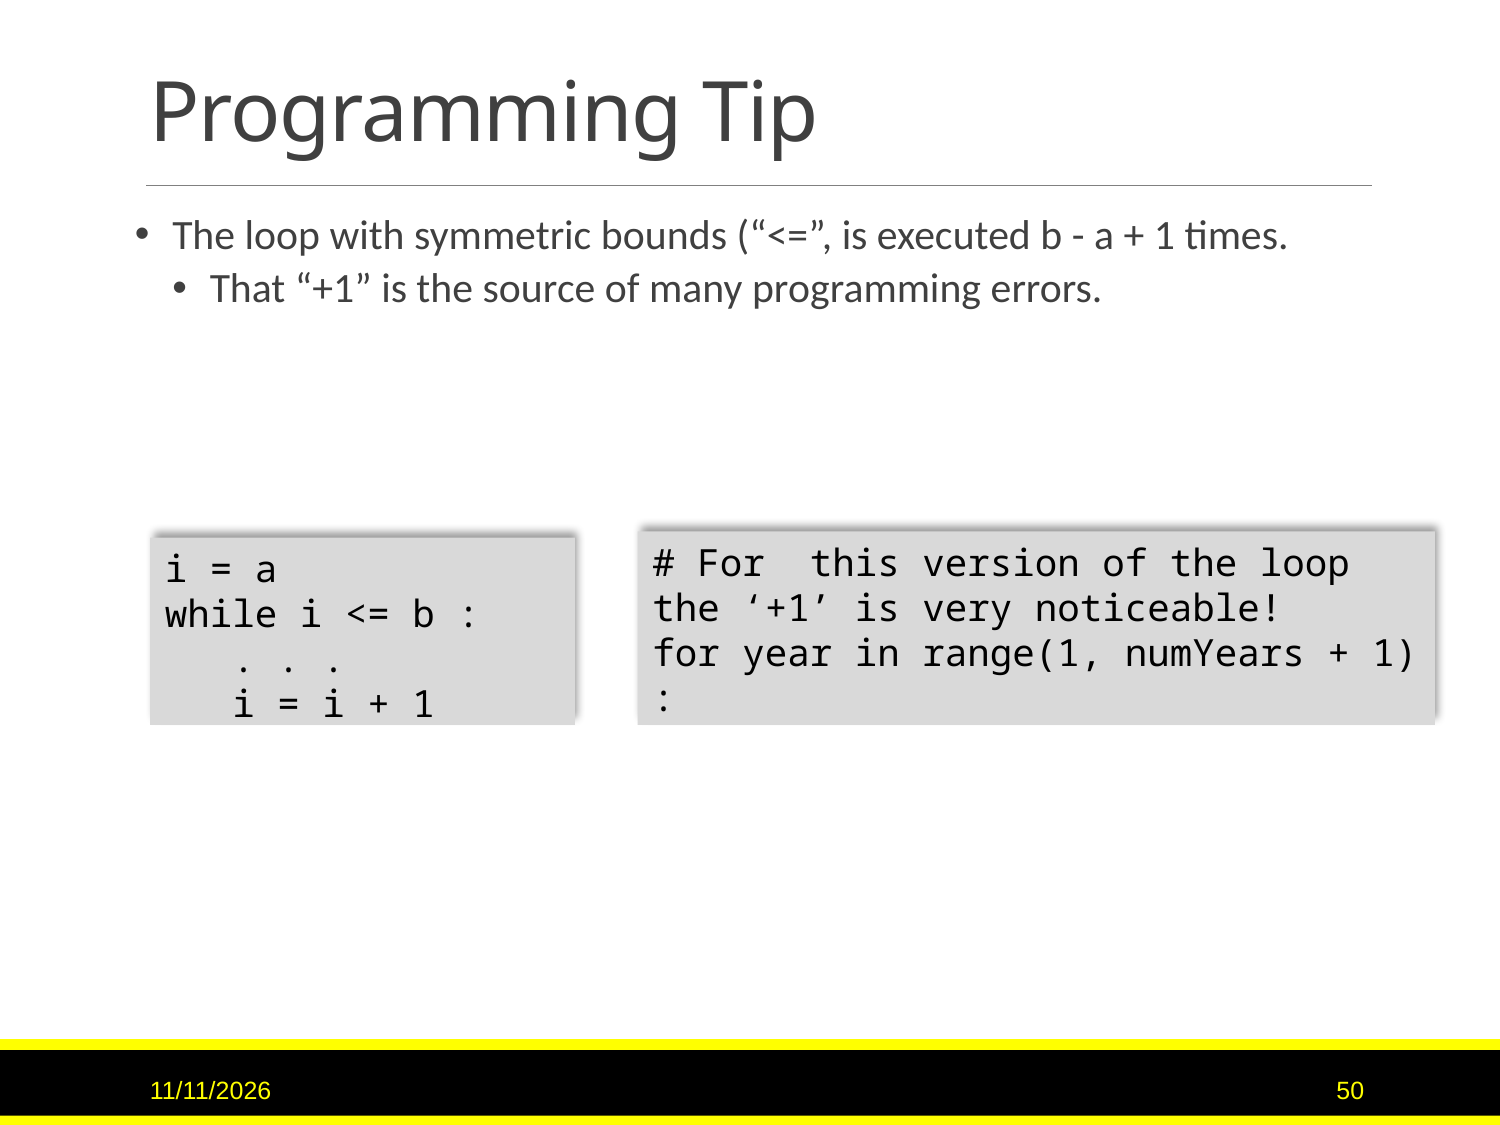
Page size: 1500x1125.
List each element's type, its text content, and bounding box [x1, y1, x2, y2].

slide_number 50 [1217, 1059, 1380, 1120]
title Programming Tip [134, 47, 1373, 167]
list The loop with symmetric bounds (“<=”, is executed b - a + 1 times. That “+1” is the source of many programming errors. [134, 205, 1373, 388]
text_box # For this version of the loop the ‘+1’ is very noticeable! for year in range(1, numYears + 1) : [637, 531, 1435, 725]
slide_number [134, 1059, 440, 1120]
text_box i = a while i <= b : . . . i = i + 1 [150, 537, 575, 725]
